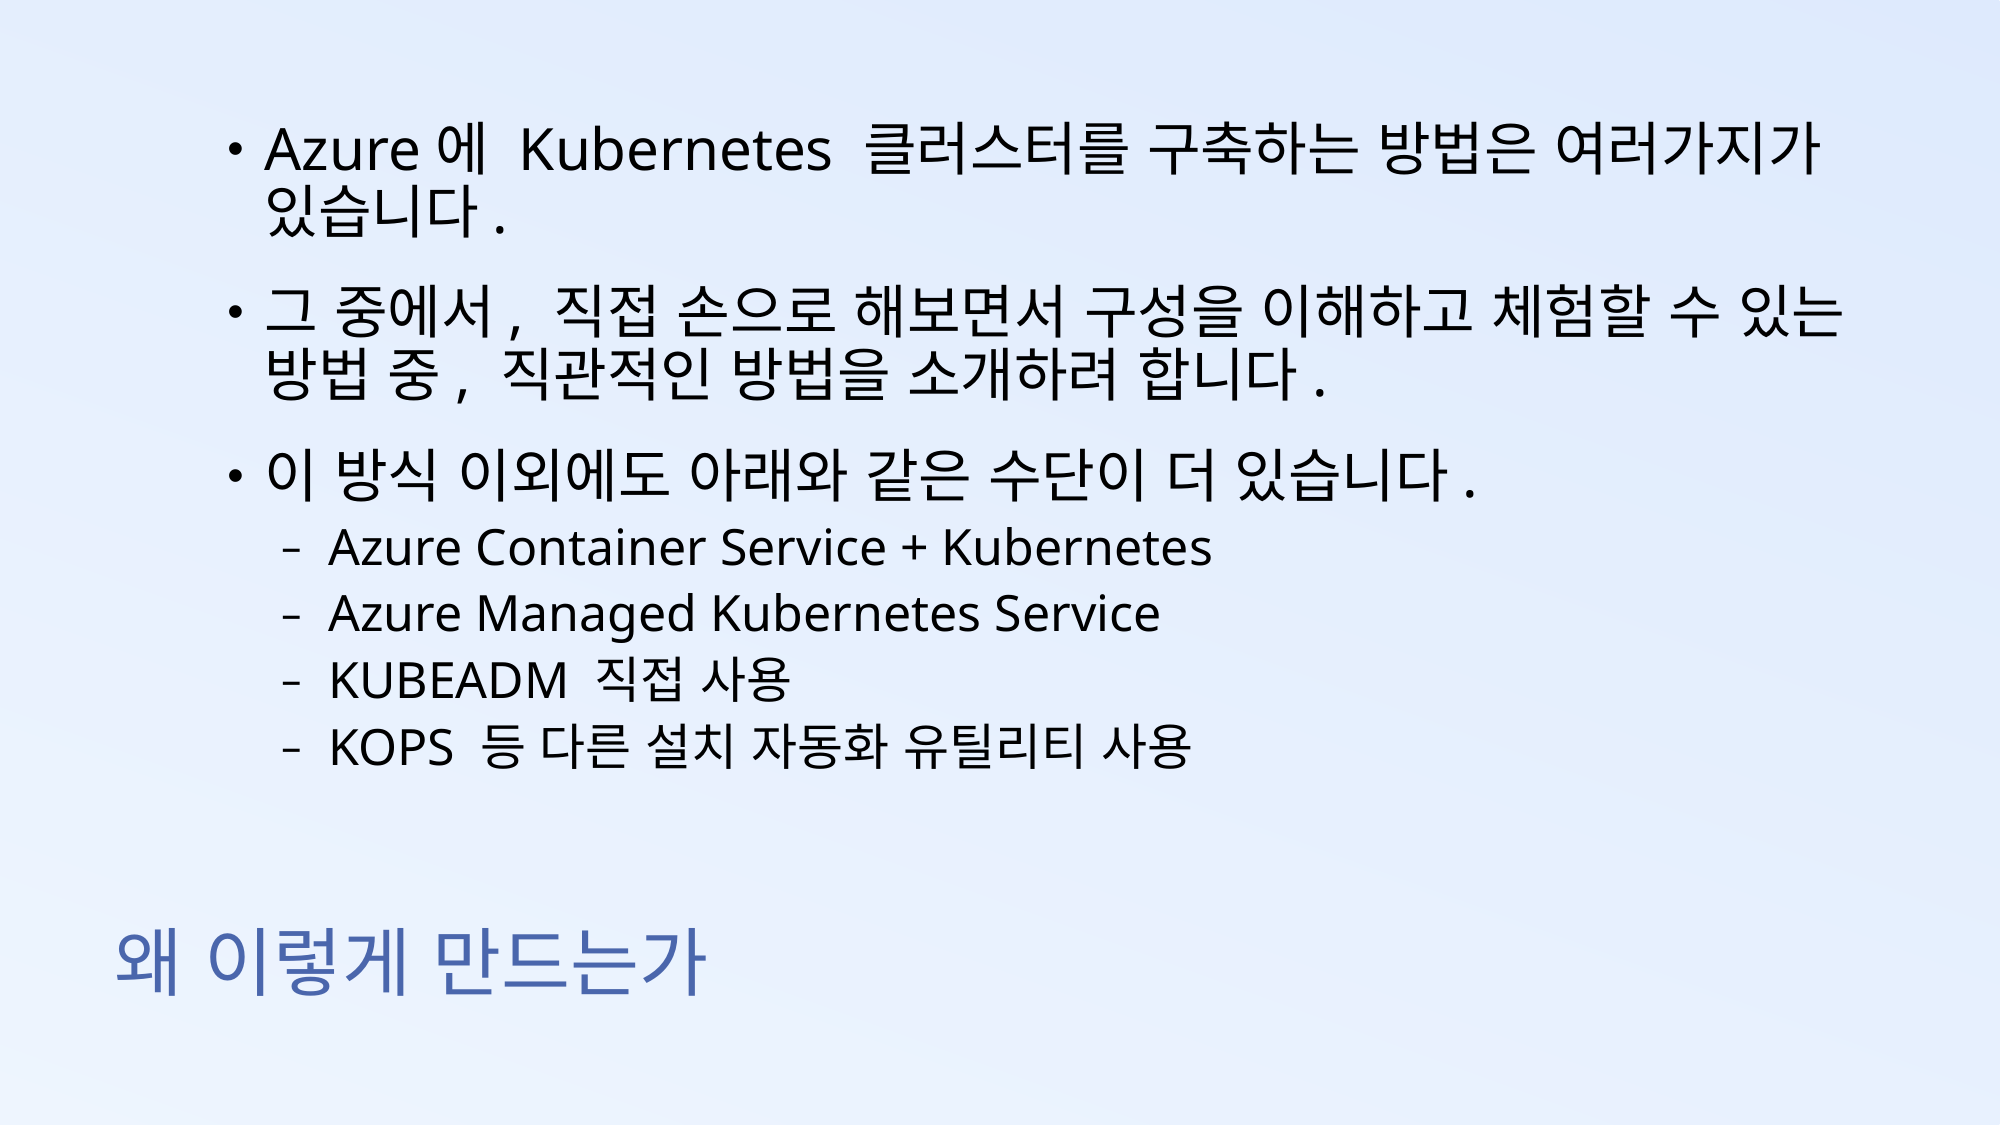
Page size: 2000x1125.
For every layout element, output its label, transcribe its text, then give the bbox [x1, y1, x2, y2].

list Azure에 Kubernetes 클러스터를 구축하는 방법은 여러가지가 있습니다. 그 중에서, 직접 손으로 해보면서 구성을 이해하고 체험할 수 있는 방법 중, 직관적인 방법을 소개하려 합니다. 이 방식 이외에도 아래와 같은 수단이 더 있습니다. Azure Container Service + Kubernetes Azure Managed Kubernetes Service KUBEADM 직접 사용 KOPS 등 다른 설치 자동화 유틸리티 사용 [212, 112, 1900, 800]
title 왜 이렇게 만드는가 [99, 837, 1900, 1013]
